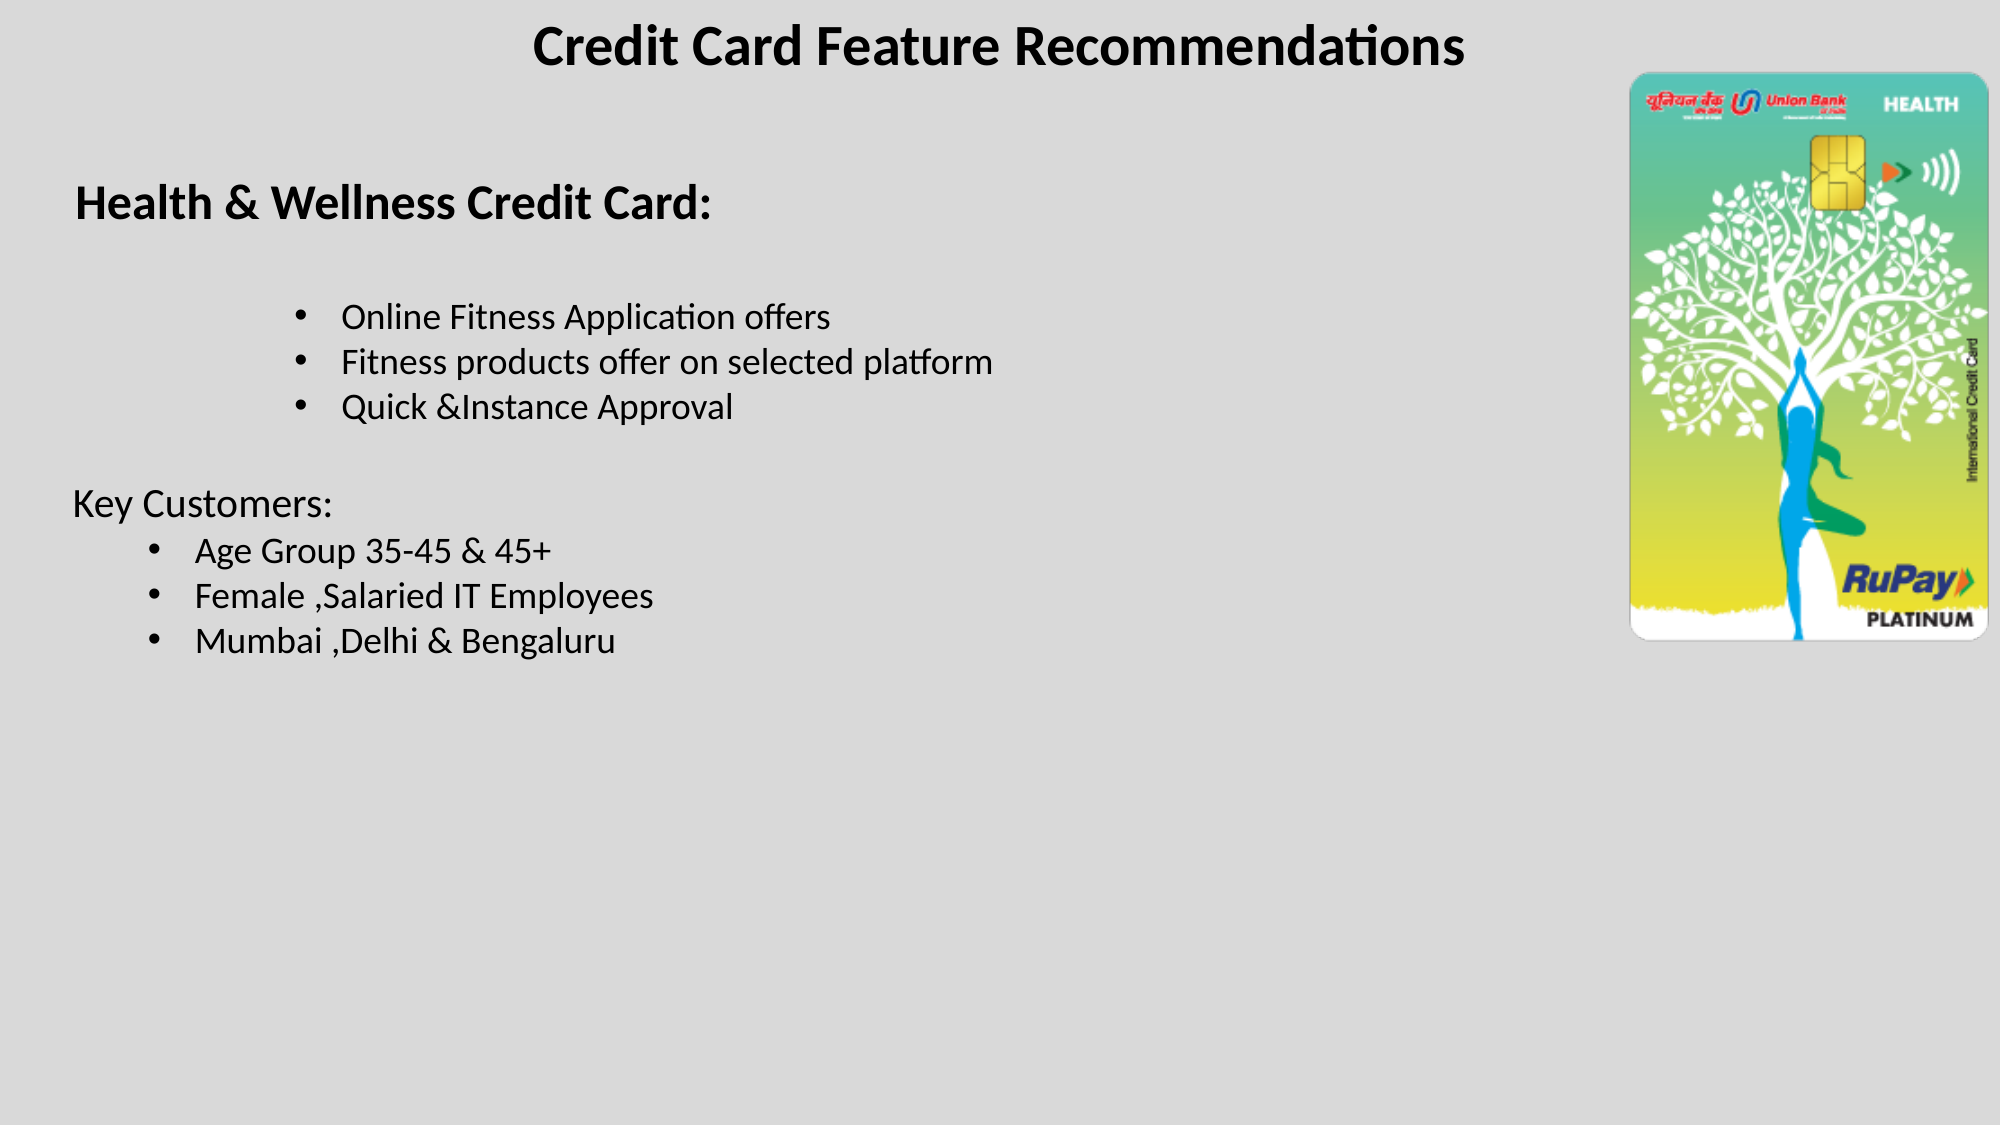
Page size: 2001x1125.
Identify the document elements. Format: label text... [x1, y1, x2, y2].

text_box Health & Wellness Credit Card: [60, 162, 728, 238]
text_box Key Customers: Age Group 35-45 & 45+ Female ,Salaried IT Employees Mumbai ,Delhi & Bengaluru [58, 468, 670, 669]
text_box Credit Card Feature Recommendations [519, 0, 1481, 85]
picture [1607, 42, 2000, 672]
text_box Online Fitness Application offers Fitness products offer on selected platform Quick &Instance Approval [279, 284, 1010, 435]
